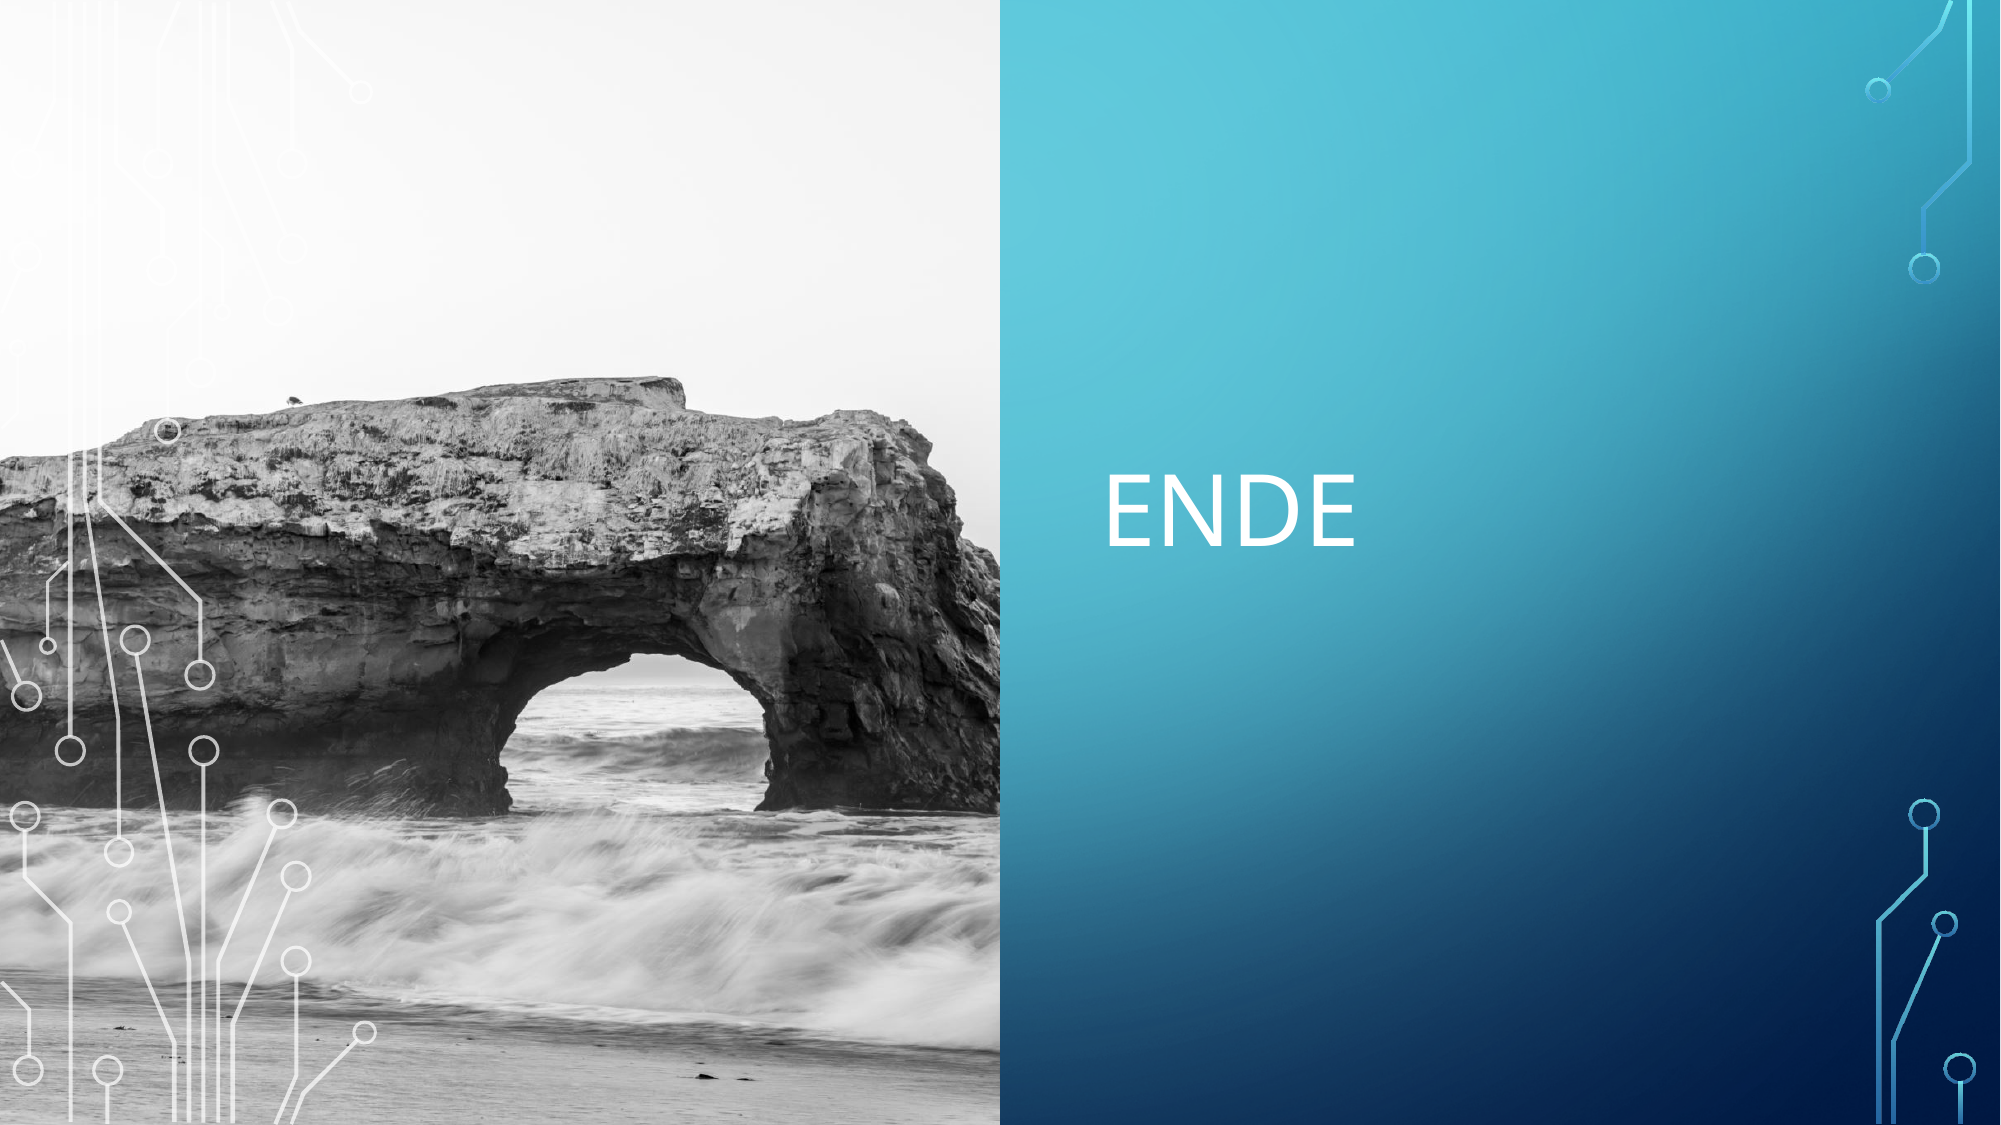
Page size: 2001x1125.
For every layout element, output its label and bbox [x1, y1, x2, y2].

text_box [1001, 0, 2000, 1125]
text_box [0, 0, 379, 1125]
picture [379, 0, 1001, 1125]
text_box [1863, 0, 1976, 1124]
